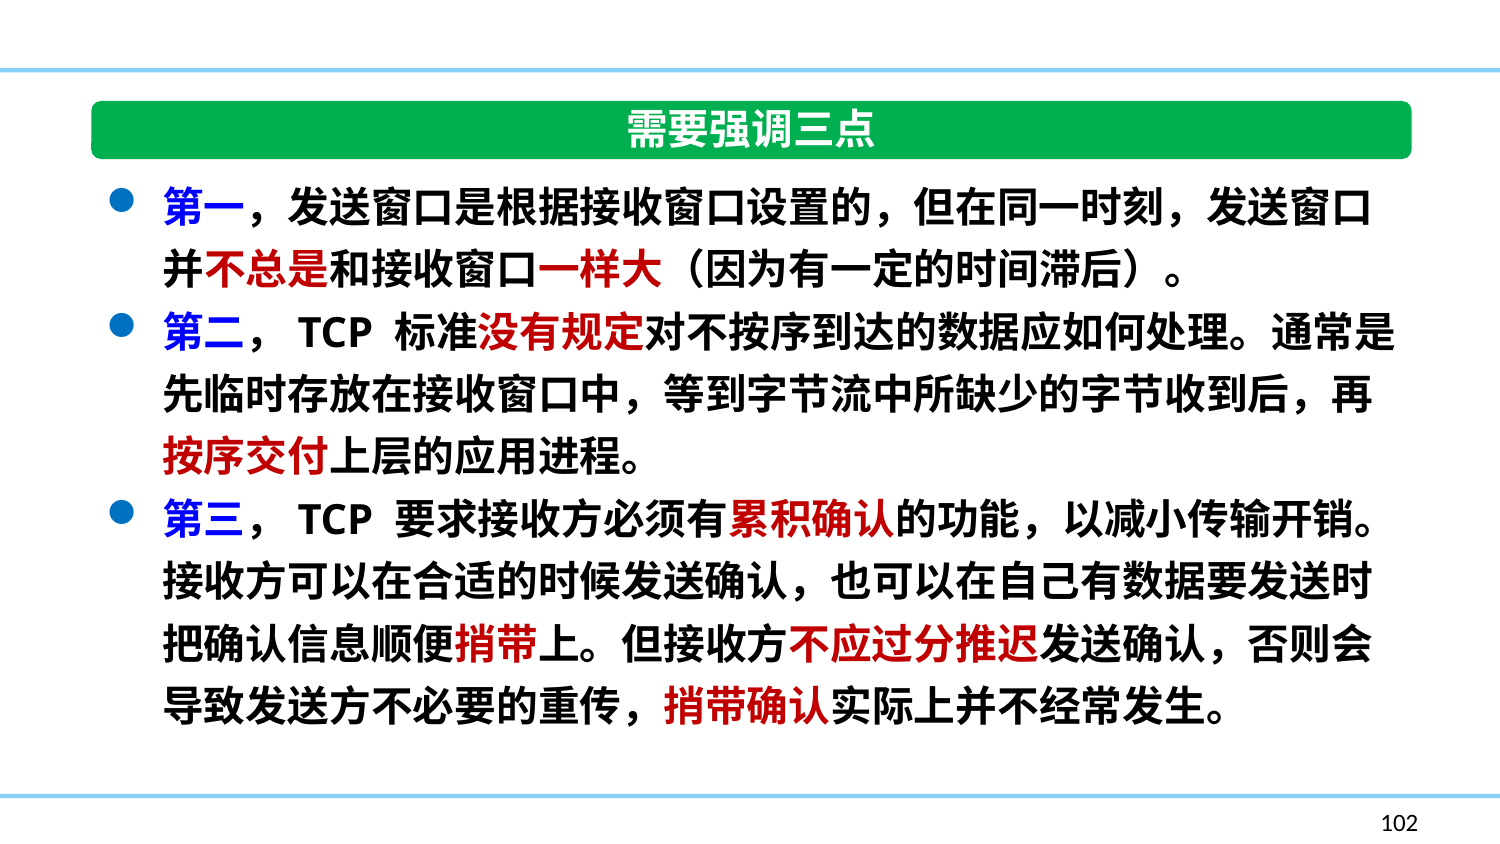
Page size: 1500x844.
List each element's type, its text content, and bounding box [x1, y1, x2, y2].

text_box 第一，发送窗口是根据接收窗口设置的，但在同一时刻，发送窗口并不总是和接收窗口一样大（因为有一定的时间滞后）。 第二，TCP 标准没有规定对不按序到达的数据应如何处理。通常是先临时存放在接收窗口中，等到字节流中所缺少的字节收到后，再按序交付上层的应用进程。 第三，TCP 要求接收方必须有累积确认的功能，以减小传输开销。接收方可以在合适的时候发送确认，也可以在自己有数据要发送时把确认信息顺便捎带上。但接收方不应过分推迟发送确认，否则会导致发送方不必要的重传，捎带确认实际上并不经常发生。 [91, 160, 1412, 738]
text_box [91, 100, 611, 160]
text_box 需要强调三点 [611, 95, 892, 160]
slide_number 102 [1365, 798, 1480, 844]
text_box [892, 100, 1412, 160]
